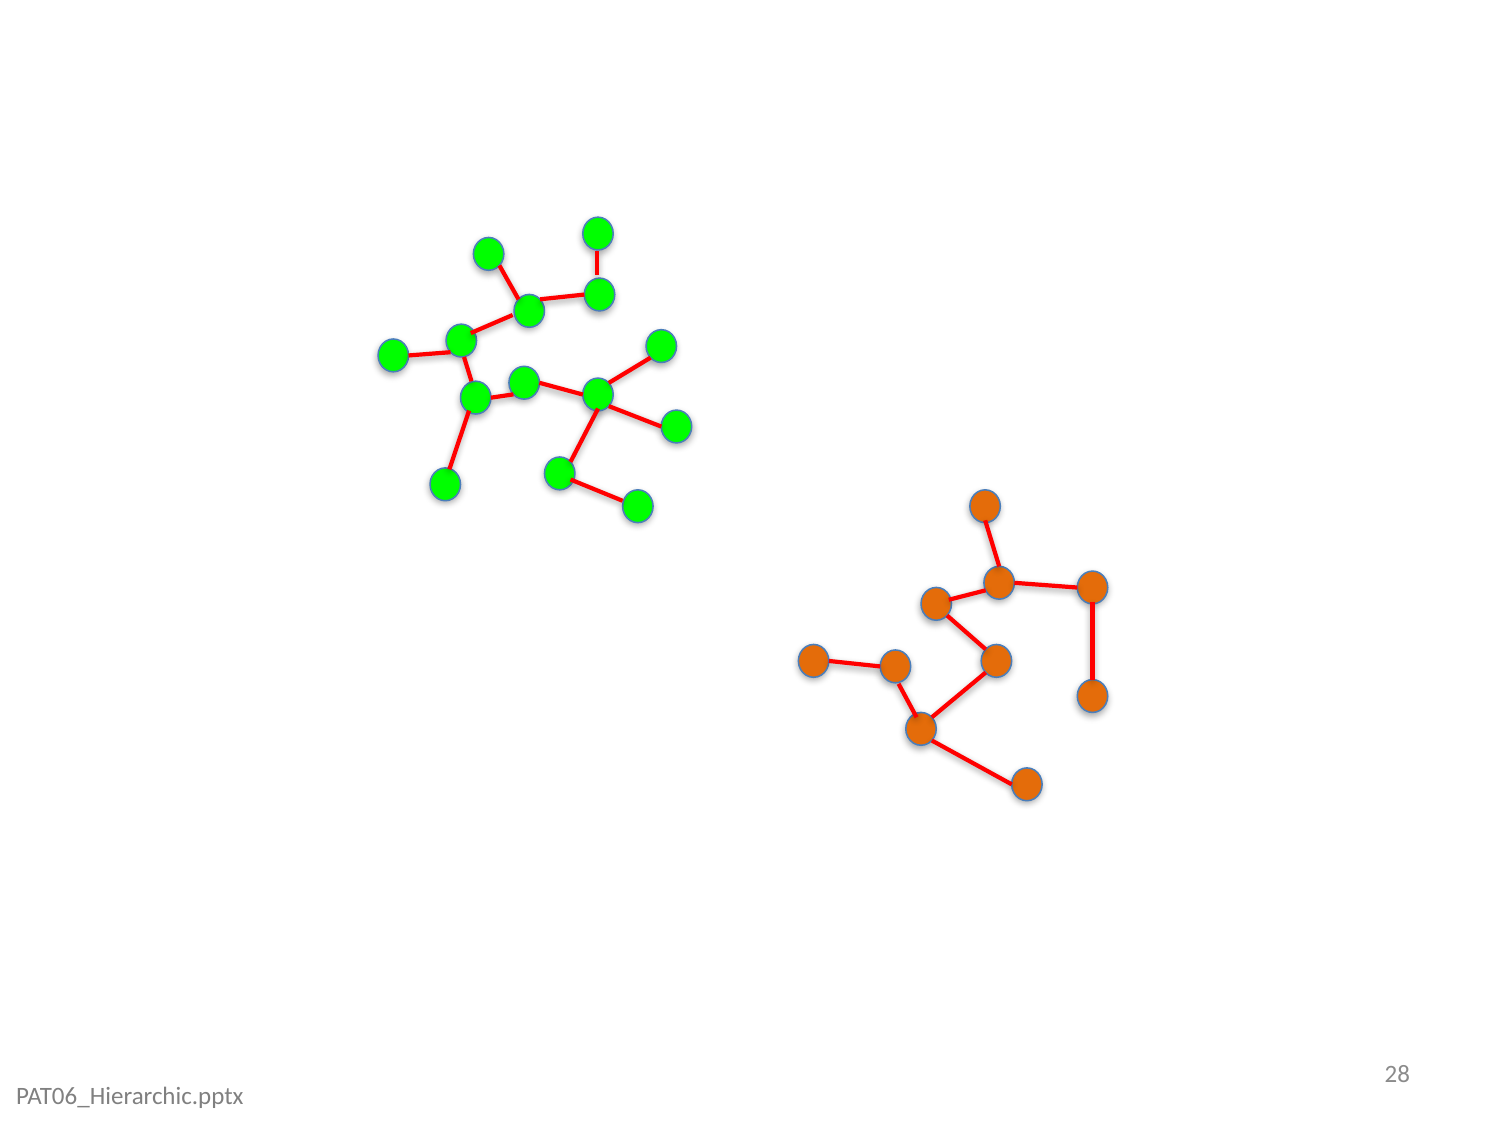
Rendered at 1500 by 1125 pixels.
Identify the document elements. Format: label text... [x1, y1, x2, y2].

slide_number 28 [1074, 1042, 1425, 1103]
text_box [905, 711, 938, 747]
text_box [1014, 582, 1078, 588]
text_box [513, 293, 546, 329]
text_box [828, 660, 881, 667]
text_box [490, 394, 514, 398]
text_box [570, 479, 623, 501]
text_box [543, 456, 576, 491]
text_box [408, 351, 451, 356]
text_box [539, 294, 585, 300]
text_box [459, 380, 491, 415]
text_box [608, 357, 651, 384]
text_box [931, 672, 986, 718]
text_box [584, 377, 614, 409]
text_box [898, 683, 917, 718]
text_box [920, 586, 952, 622]
text_box [969, 489, 1002, 523]
text_box [645, 328, 678, 364]
text_box [445, 323, 478, 358]
text_box [583, 277, 616, 312]
text_box [662, 409, 693, 444]
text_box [948, 590, 986, 601]
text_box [449, 410, 470, 470]
text_box [880, 649, 912, 684]
text_box [797, 643, 830, 679]
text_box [931, 740, 1012, 785]
text_box [1076, 680, 1109, 714]
text_box [581, 216, 614, 251]
text_box [622, 489, 654, 524]
text_box [980, 643, 1013, 679]
text_box [429, 467, 462, 502]
text_box [472, 236, 505, 272]
text_box [983, 566, 1015, 600]
text_box [1077, 570, 1109, 604]
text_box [946, 615, 986, 650]
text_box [539, 382, 583, 395]
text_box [570, 410, 599, 463]
text_box [377, 338, 409, 373]
text_box [508, 365, 540, 400]
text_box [608, 405, 662, 427]
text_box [470, 314, 513, 334]
text_box [1013, 767, 1043, 802]
text_box PAT06_Hierarchic.pptx [1, 1072, 259, 1118]
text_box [463, 356, 472, 382]
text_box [499, 265, 519, 300]
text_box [984, 522, 1000, 567]
